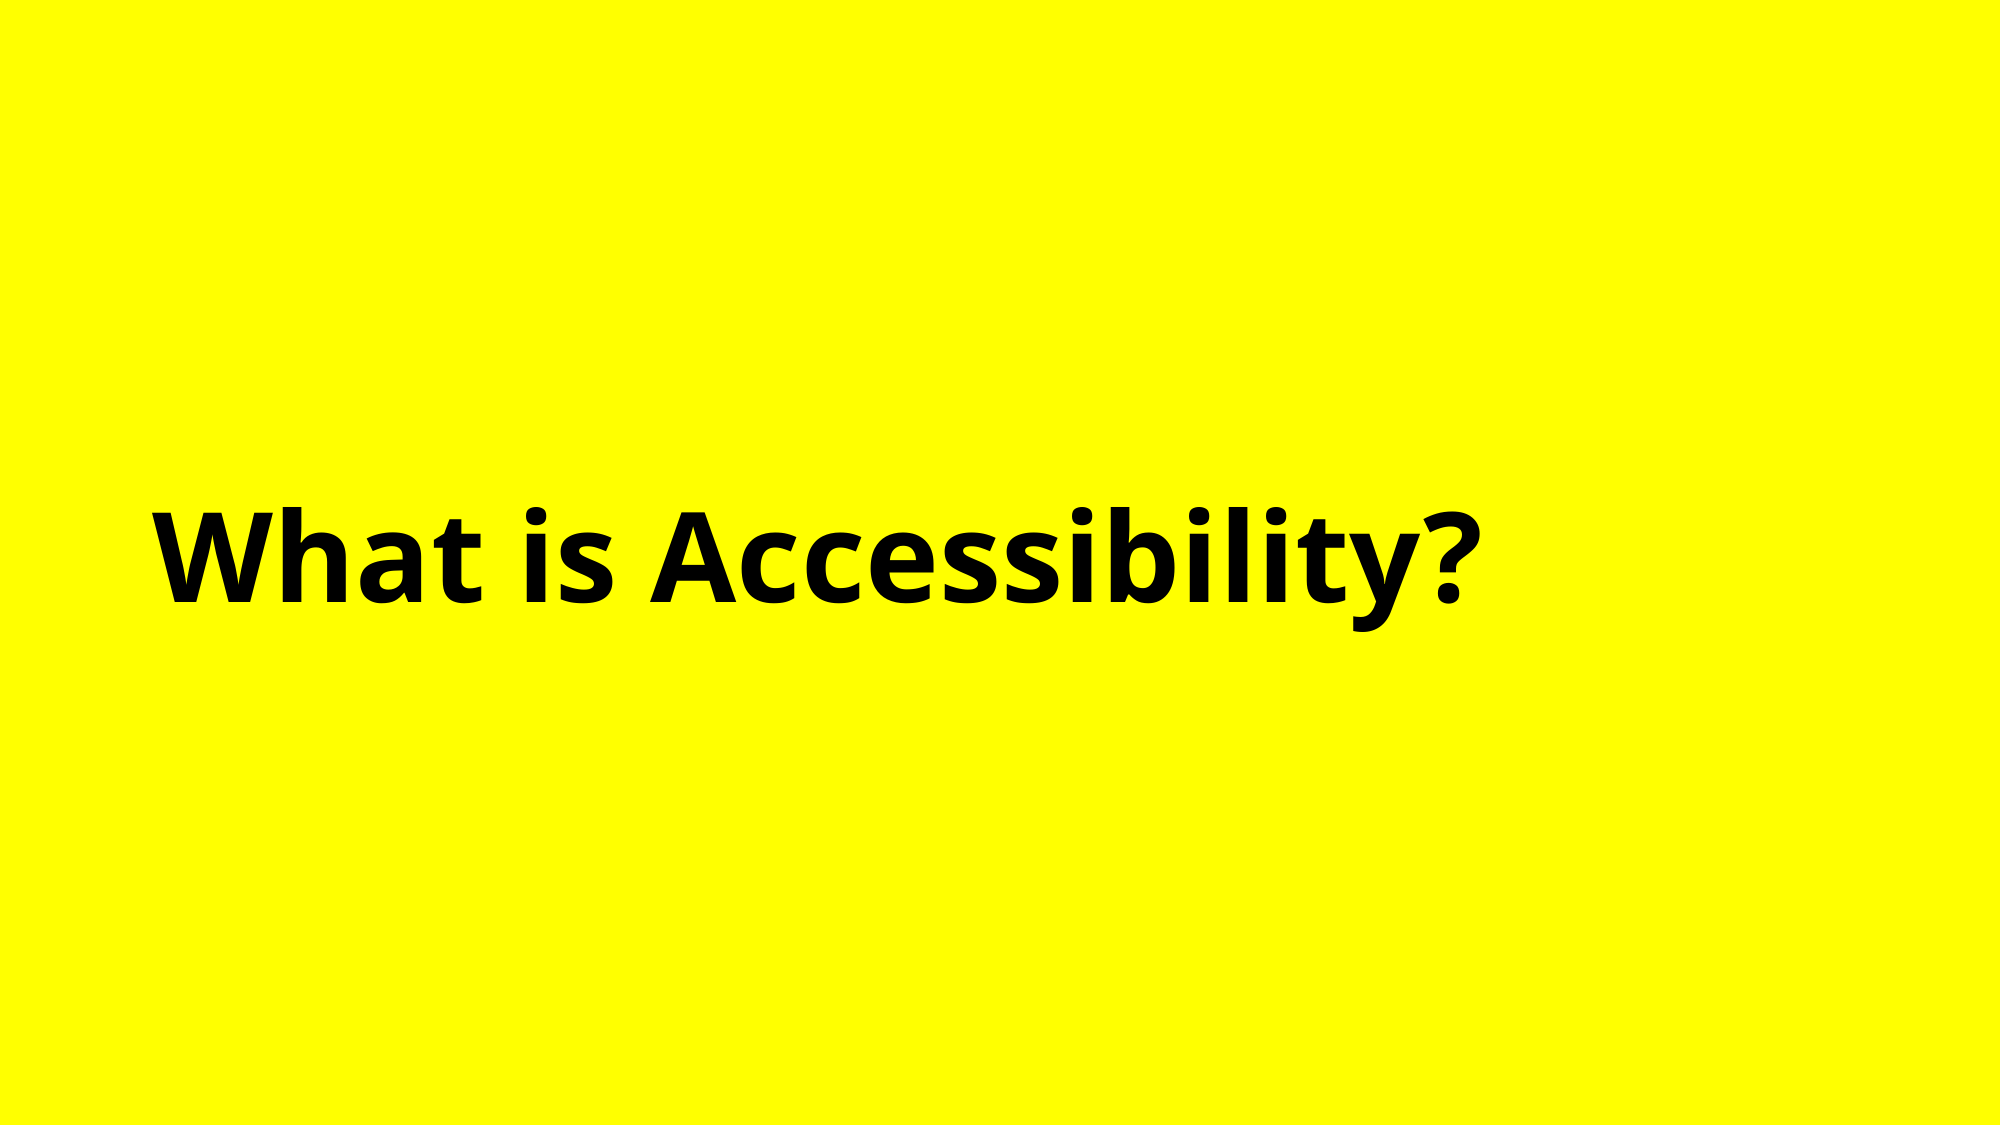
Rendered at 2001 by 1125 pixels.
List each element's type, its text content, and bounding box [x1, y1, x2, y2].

title What is Accessibility? [137, 453, 1863, 672]
